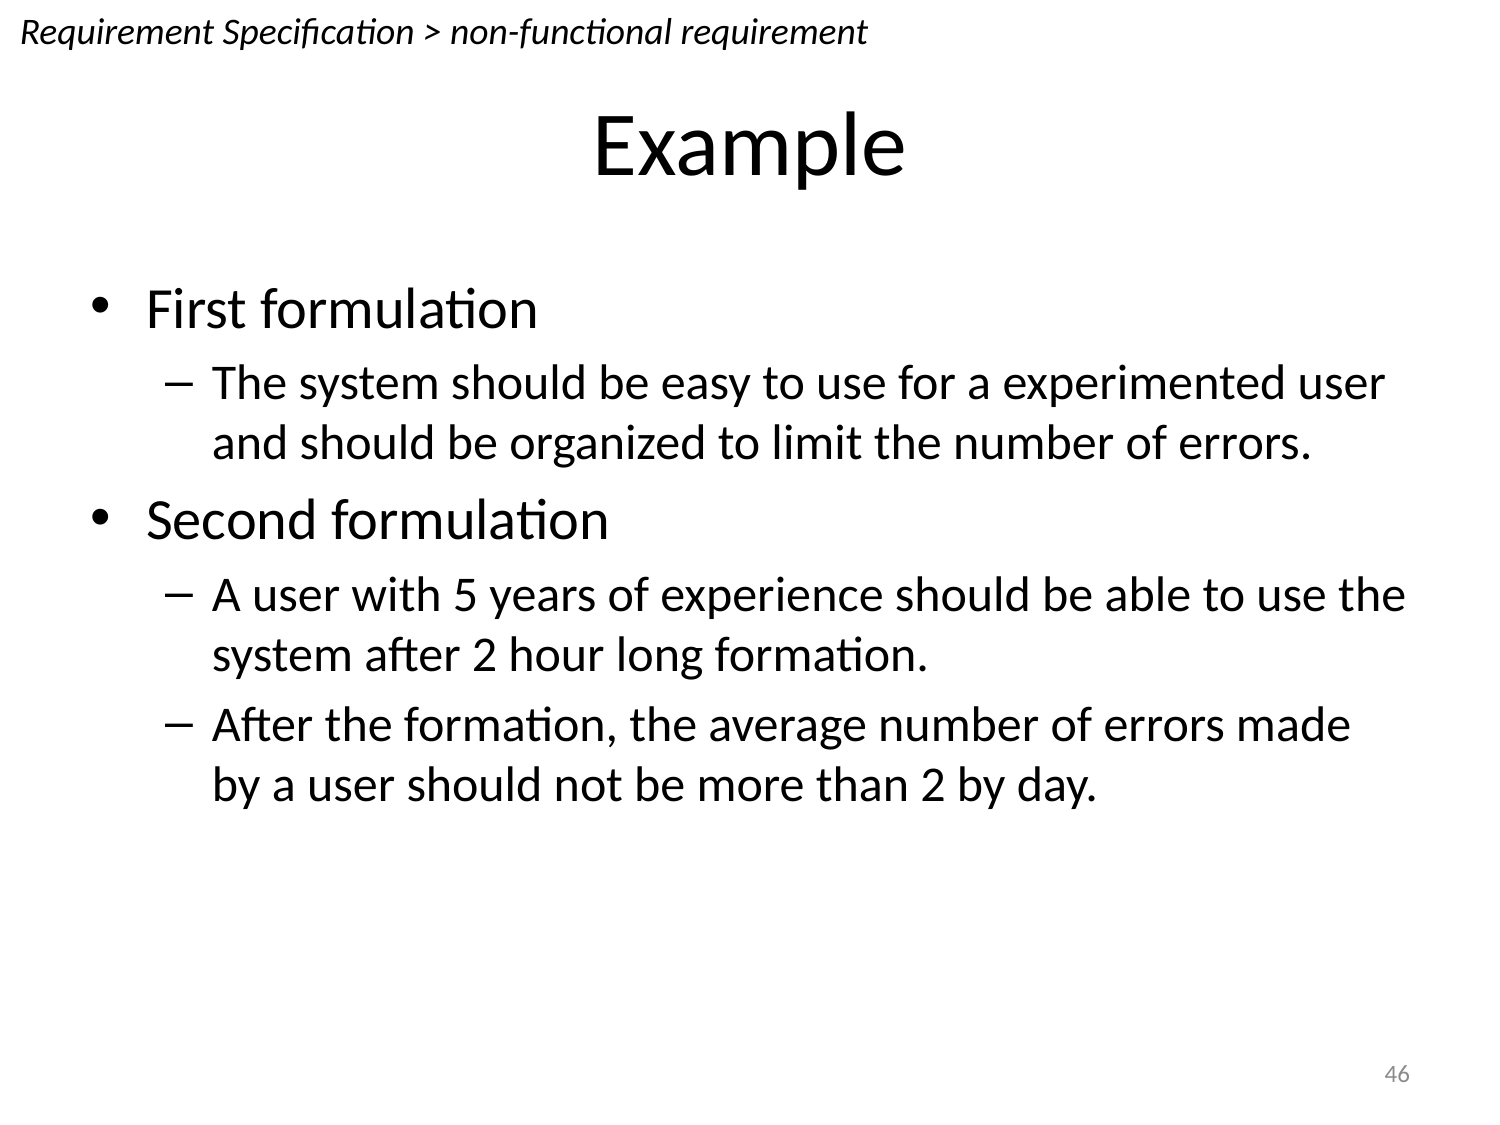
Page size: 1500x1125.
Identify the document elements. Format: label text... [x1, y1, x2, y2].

text_box Requirement Specification > non-functional requirement [5, 0, 884, 60]
slide_number 46 [1074, 1042, 1425, 1103]
title Example [75, 45, 1425, 233]
list First formulation The system should be easy to use for a experimented user and should be organized to limit the number of errors. Second formulation A user with 5 years of experience should be able to use the system after 2 hour long formation. After the formation, the average number of errors made by a user should not be more than 2 by day. [75, 262, 1425, 1005]
